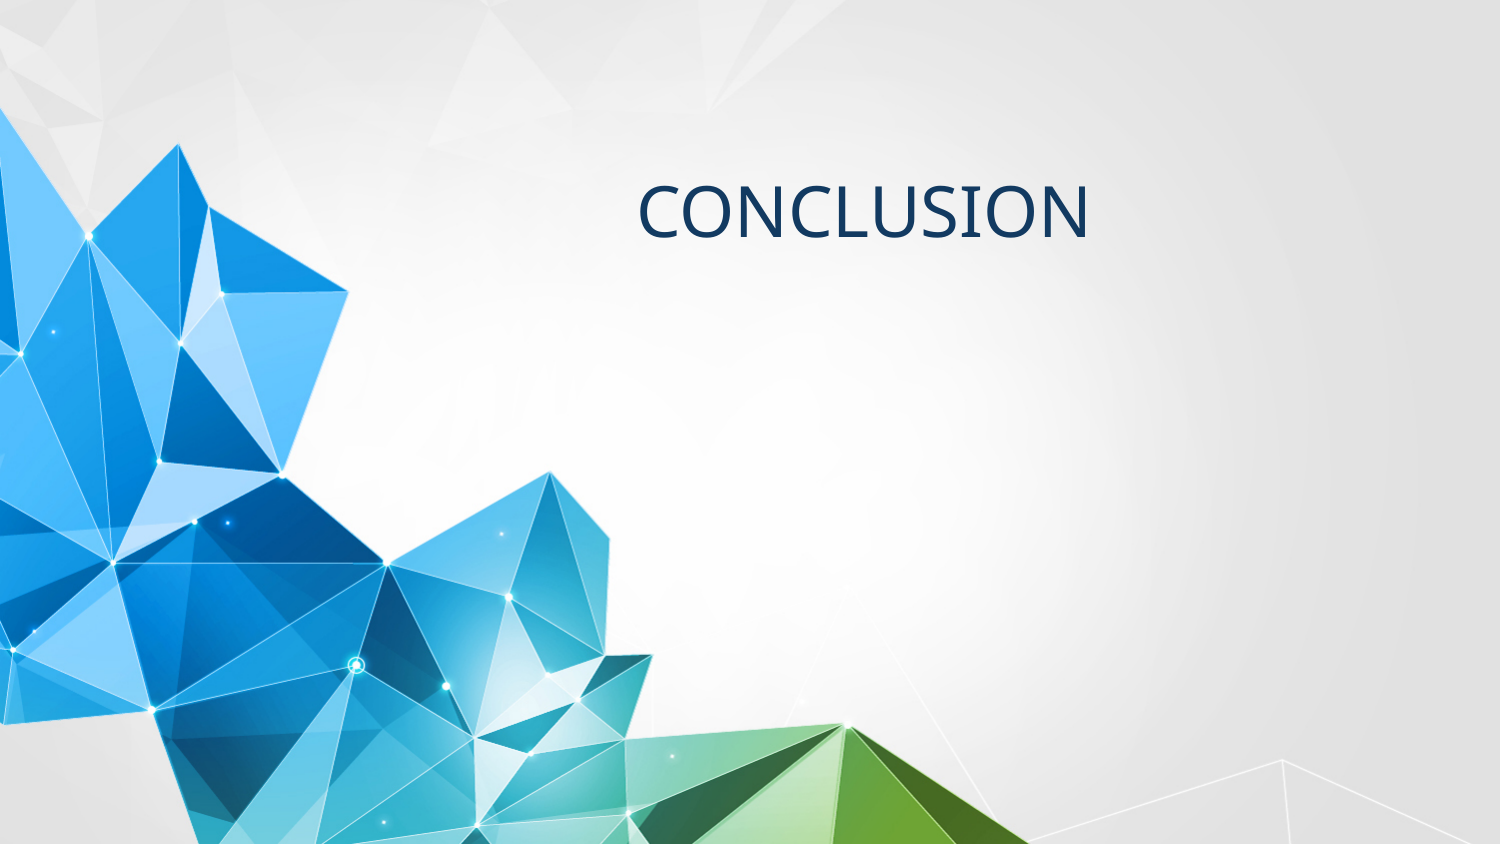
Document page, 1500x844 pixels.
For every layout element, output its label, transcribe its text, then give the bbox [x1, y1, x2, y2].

title Conclusion [621, 172, 1324, 385]
picture [0, 0, 1500, 844]
